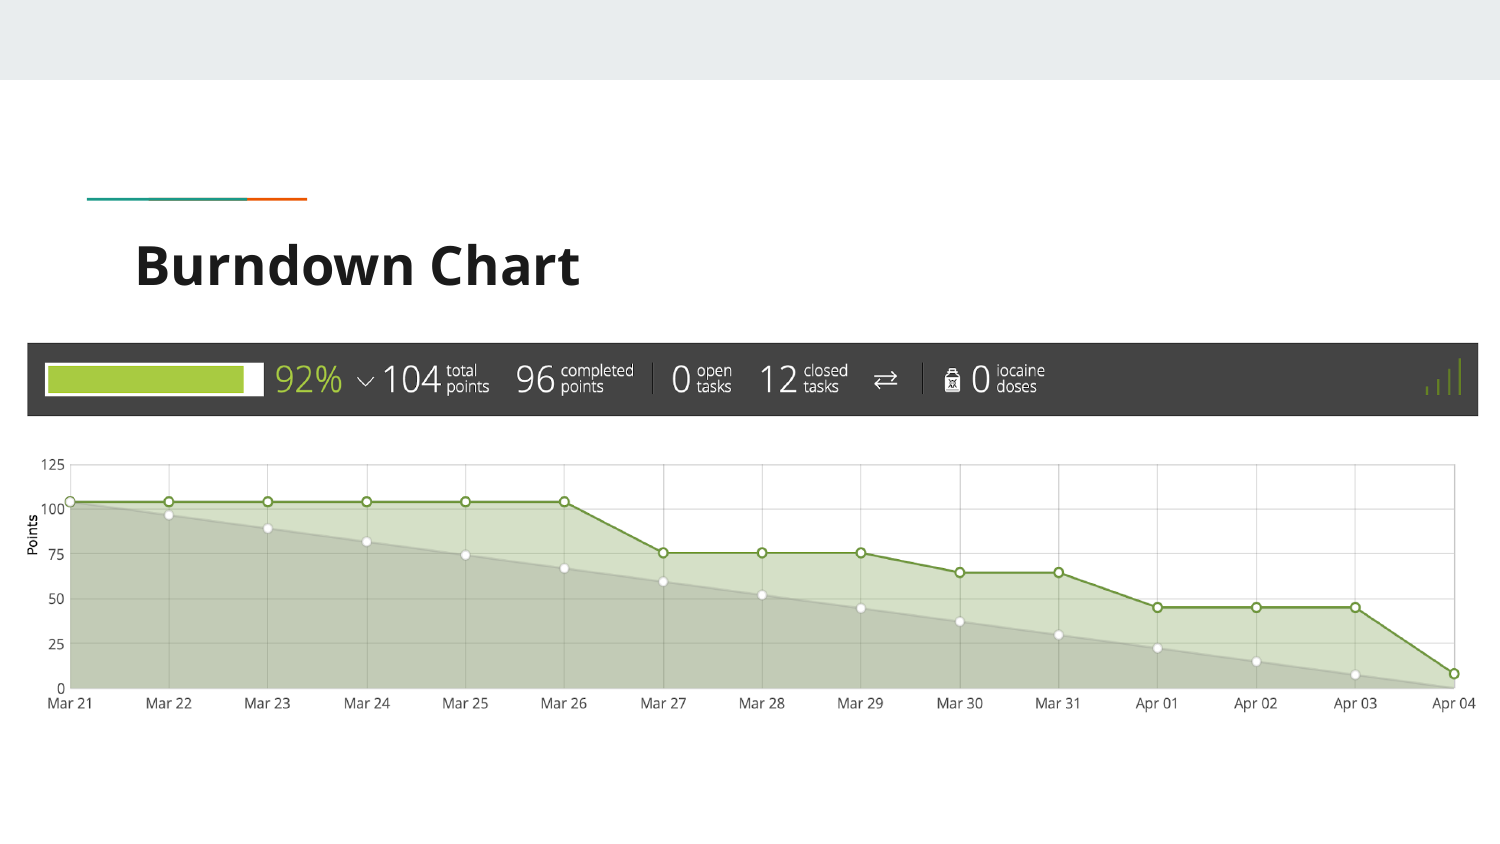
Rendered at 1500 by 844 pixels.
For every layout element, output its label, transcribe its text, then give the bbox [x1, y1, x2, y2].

picture [14, 340, 1490, 731]
title Burndown Chart [119, 216, 1381, 305]
